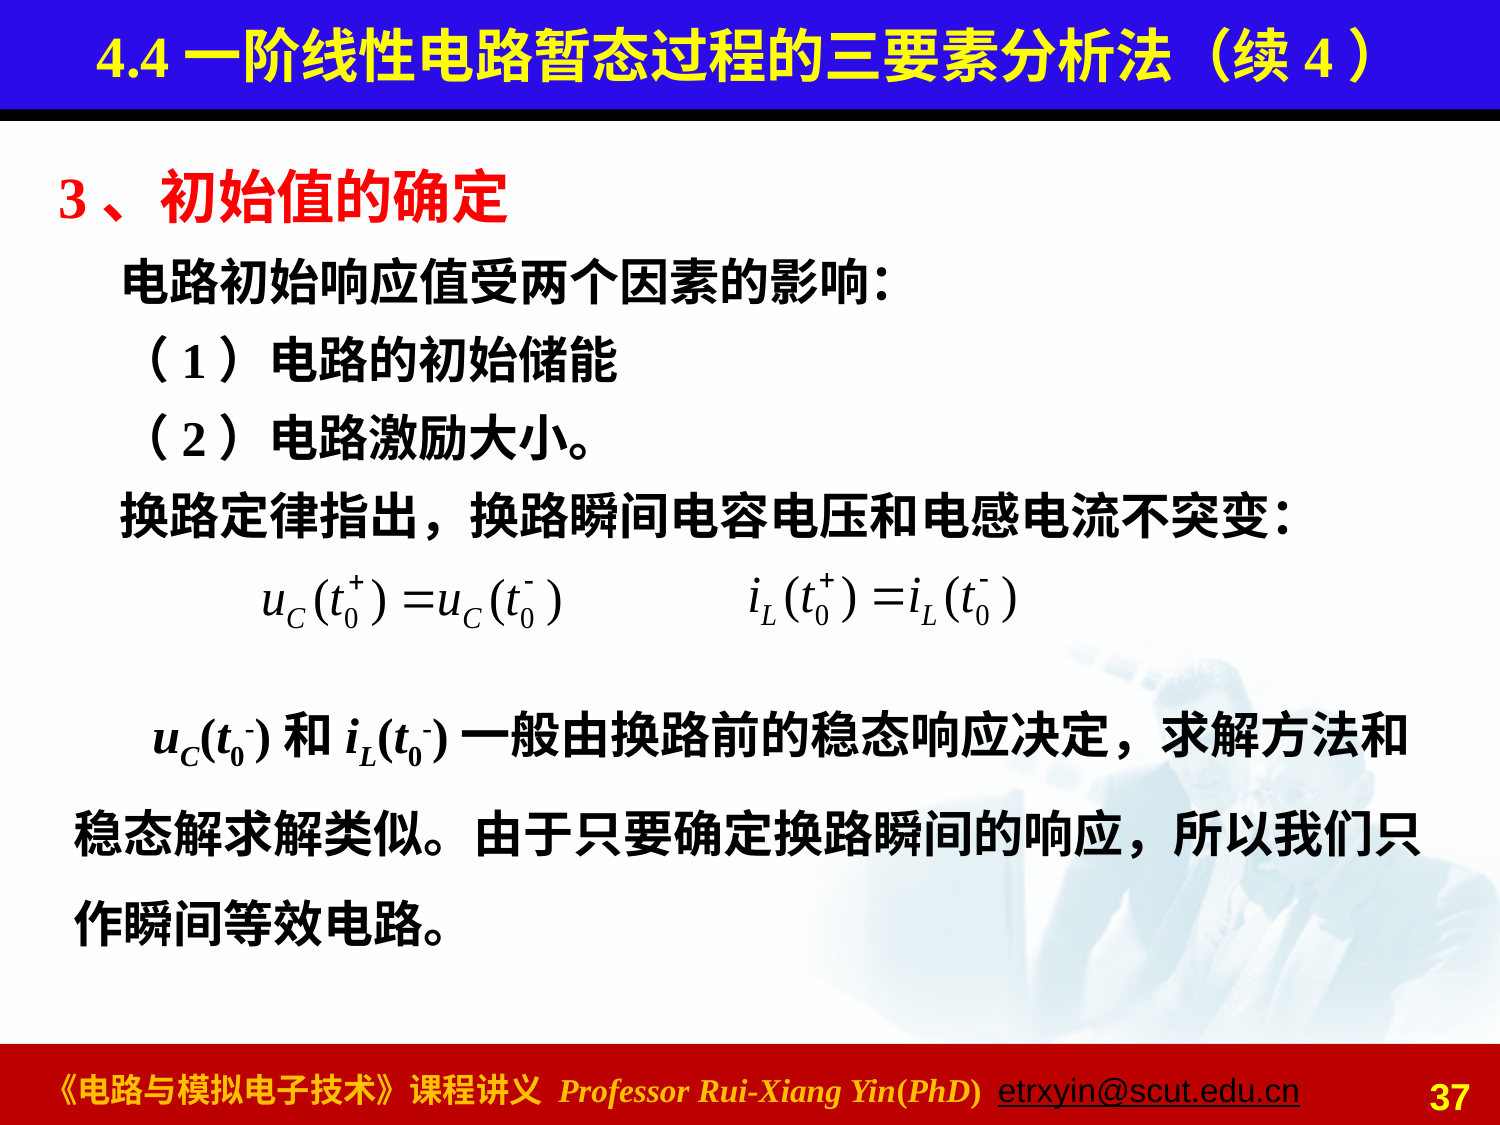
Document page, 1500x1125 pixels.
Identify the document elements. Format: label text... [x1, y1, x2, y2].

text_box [740, 555, 1025, 636]
picture [0, 121, 1500, 1043]
text_box uC(t0-)和iL(t0-)一般由换路前的稳态响应决定，求解方法和稳态解求解类似。由于只要确定换路瞬间的响应，所以我们只作瞬间等效电路。 [58, 662, 1442, 960]
slide_number 37 [1344, 1065, 1486, 1113]
text_box 电路初始响应值受两个因素的影响： （1）电路的初始储能 （2）电路激励大小。 换路定律指出，换路瞬间电容电压和电感电流不突变： [104, 224, 1470, 552]
title 4.4一阶线性电路暂态过程的三要素分析法（续4） [0, 0, 1500, 110]
text_box 3、初始值的确定 [43, 152, 525, 238]
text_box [254, 558, 568, 639]
